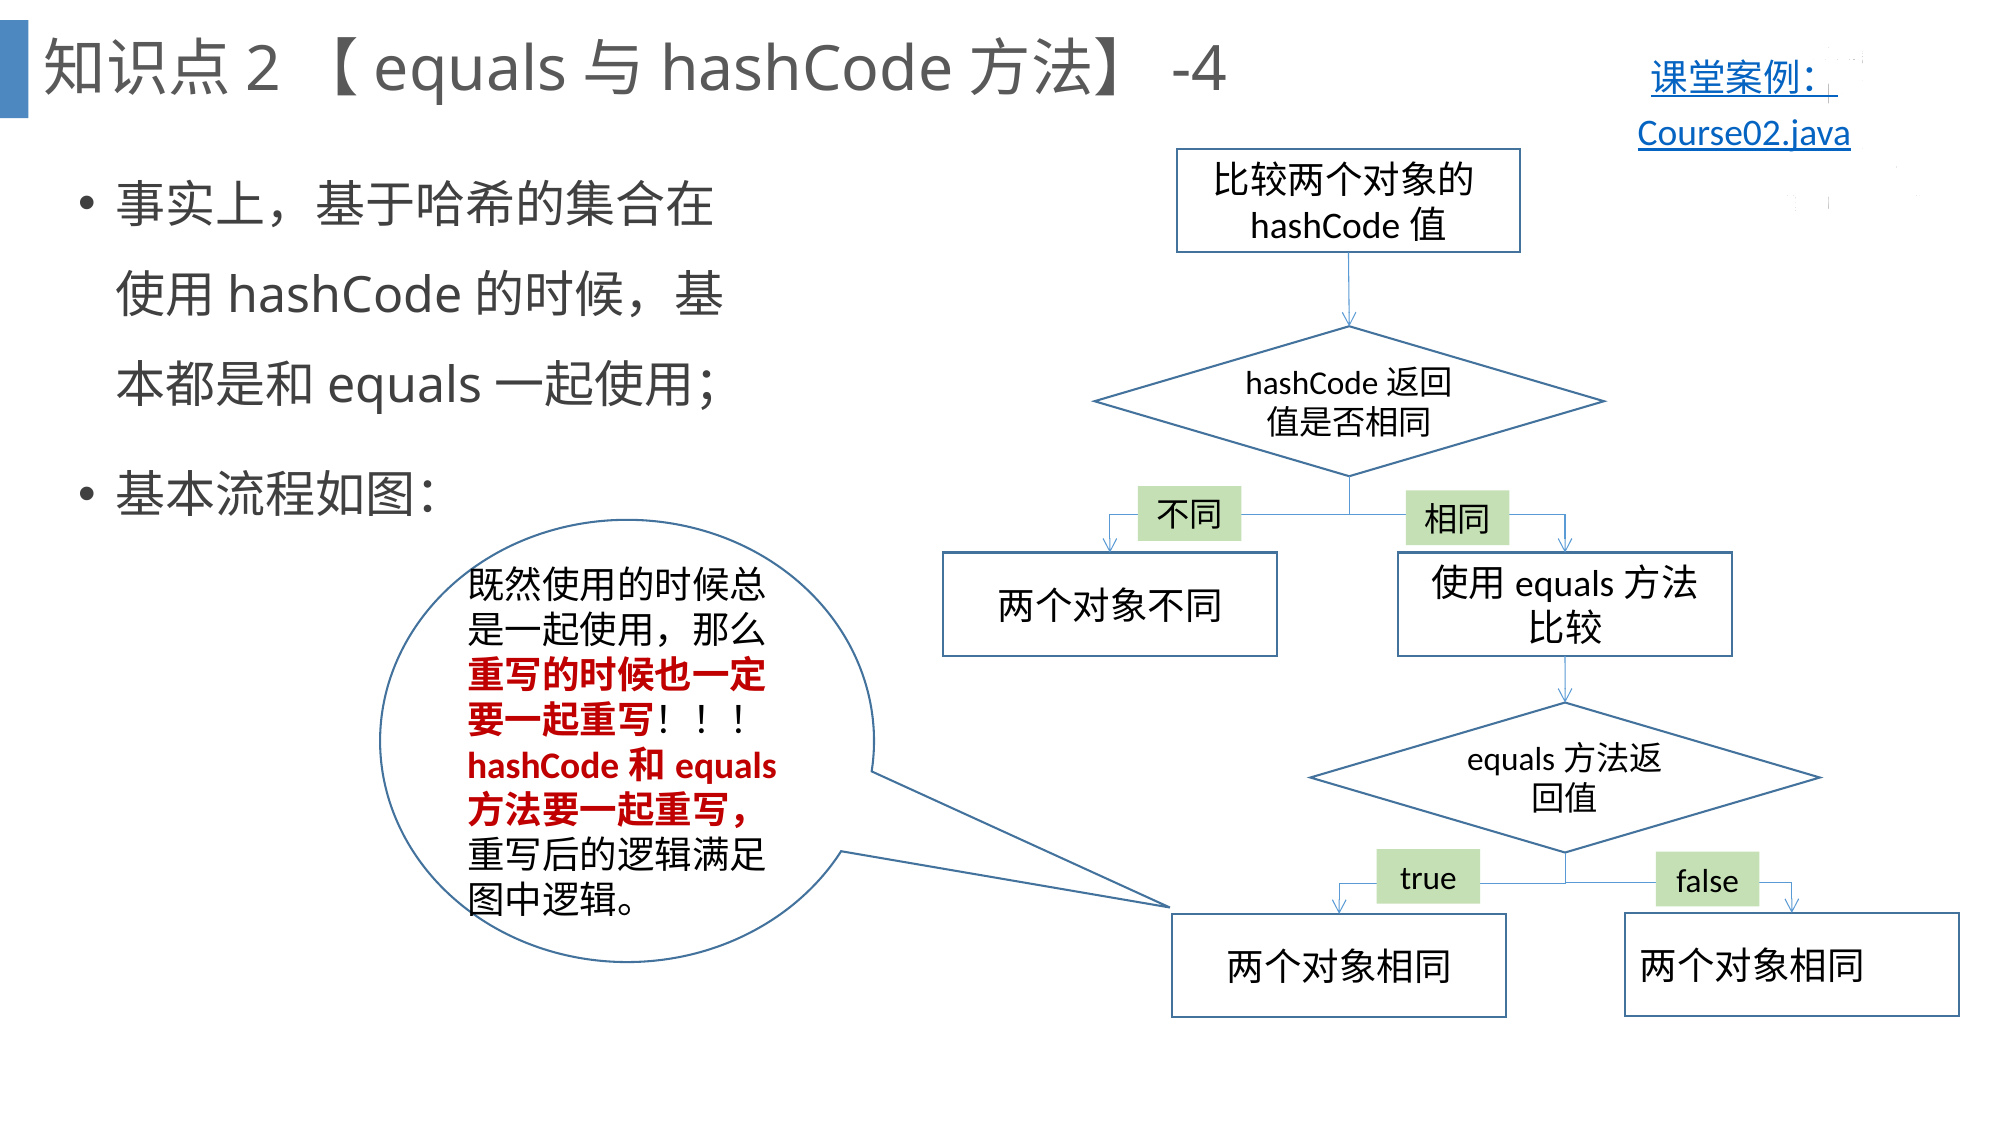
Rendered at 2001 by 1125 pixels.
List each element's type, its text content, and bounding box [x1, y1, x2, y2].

list 事实上，基于哈希的集合在使用hashCode的时候，基本都是和equals一起使用； 基本流程如图： [63, 140, 779, 732]
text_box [943, 46, 1959, 1018]
text_box 知识点2【equals与hashCode方法】-4 [28, 0, 1927, 140]
text_box 既然使用的时候总是一起使用，那么重写的时候也一定要一起重写！！！hashCode和equals方法要一起重写，重写后的逻辑满足图中逻辑。 [379, 518, 943, 964]
